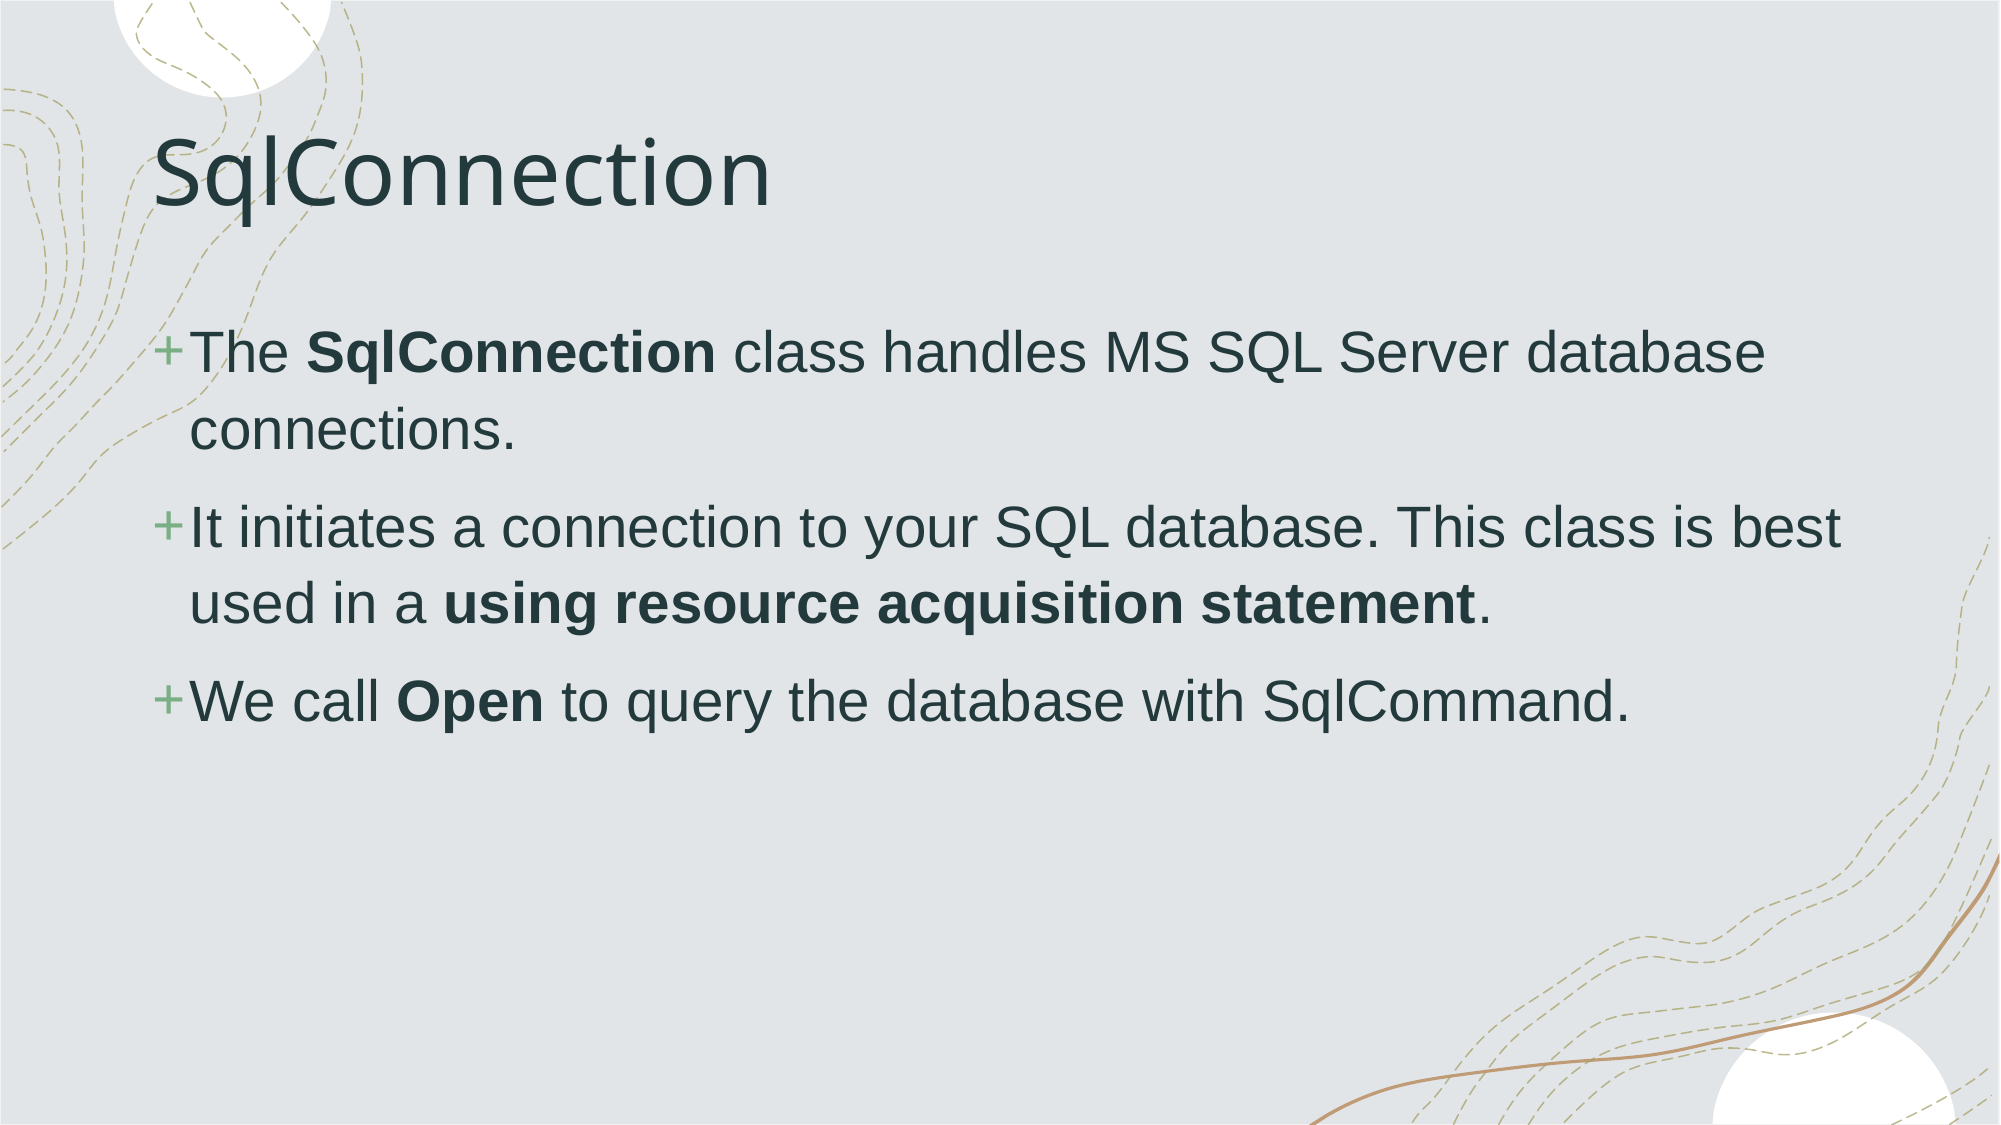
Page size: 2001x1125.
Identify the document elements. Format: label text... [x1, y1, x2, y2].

title SqlConnection [137, 59, 1863, 278]
list The SqlConnection class handles MS SQL Server database connections. It initiates a connection to your SQL database. This class is best used in a using resource acquisition statement. We call Open to query the database with SqlCommand. [137, 299, 1863, 1014]
